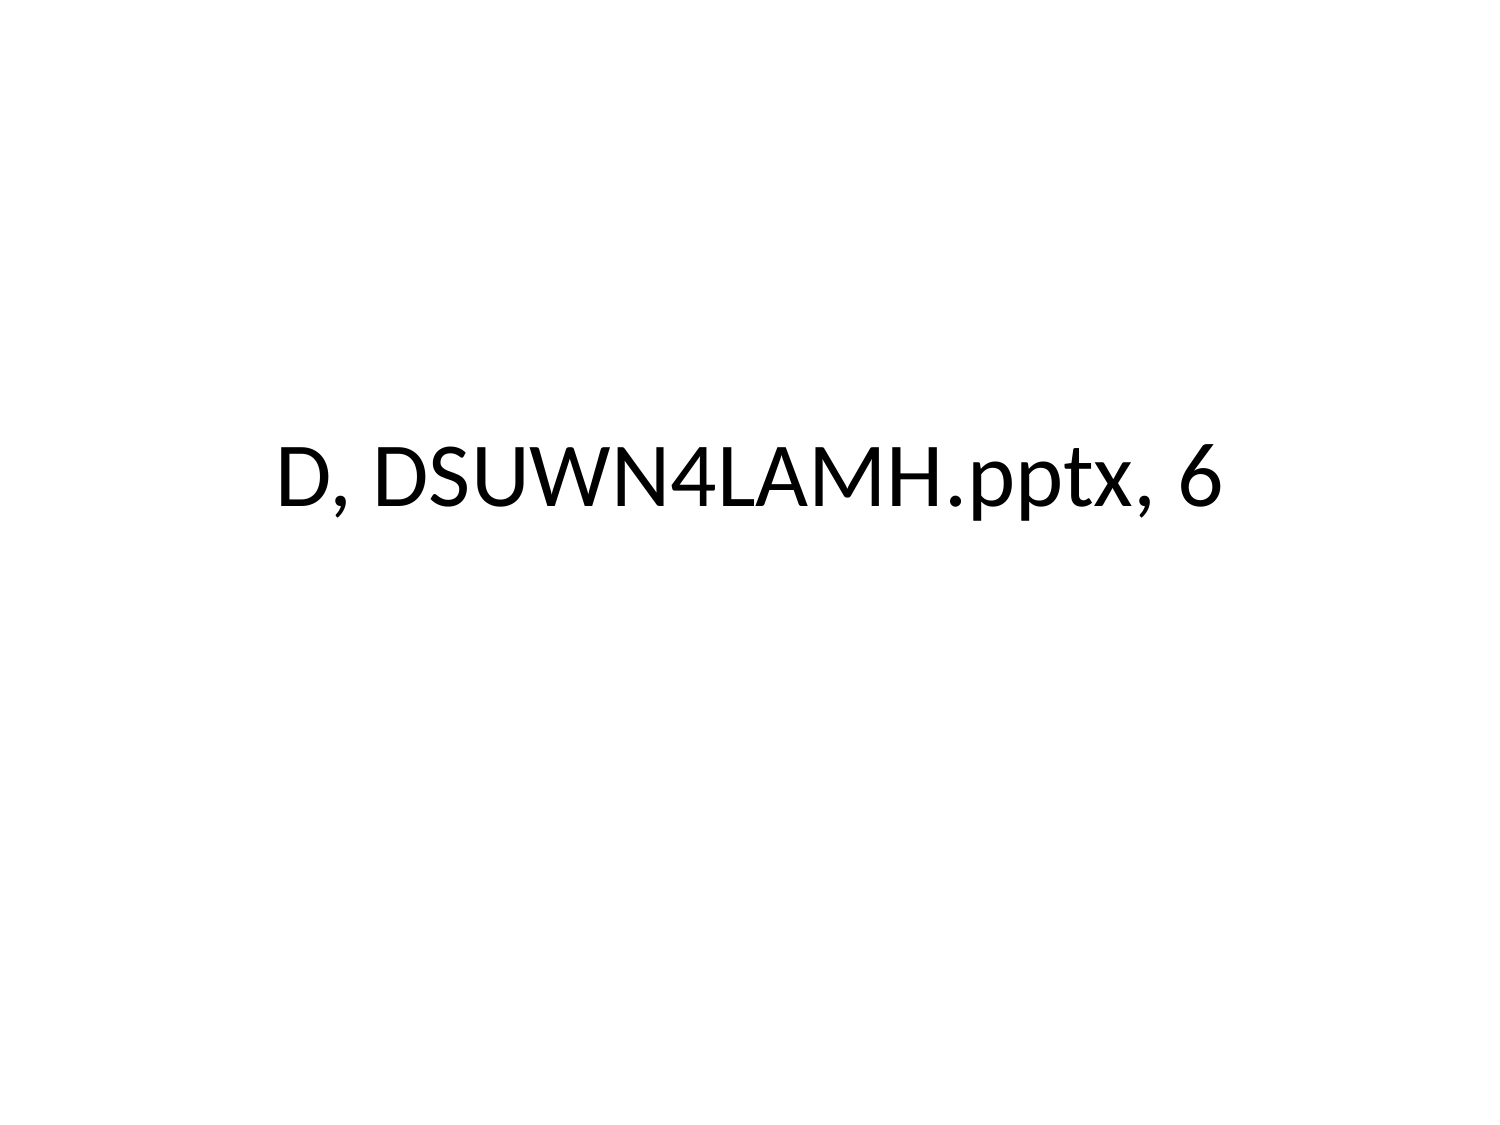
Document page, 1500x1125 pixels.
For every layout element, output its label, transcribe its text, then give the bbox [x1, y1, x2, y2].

title D, DSUWN4LAMH.pptx, 6 [112, 349, 1388, 591]
